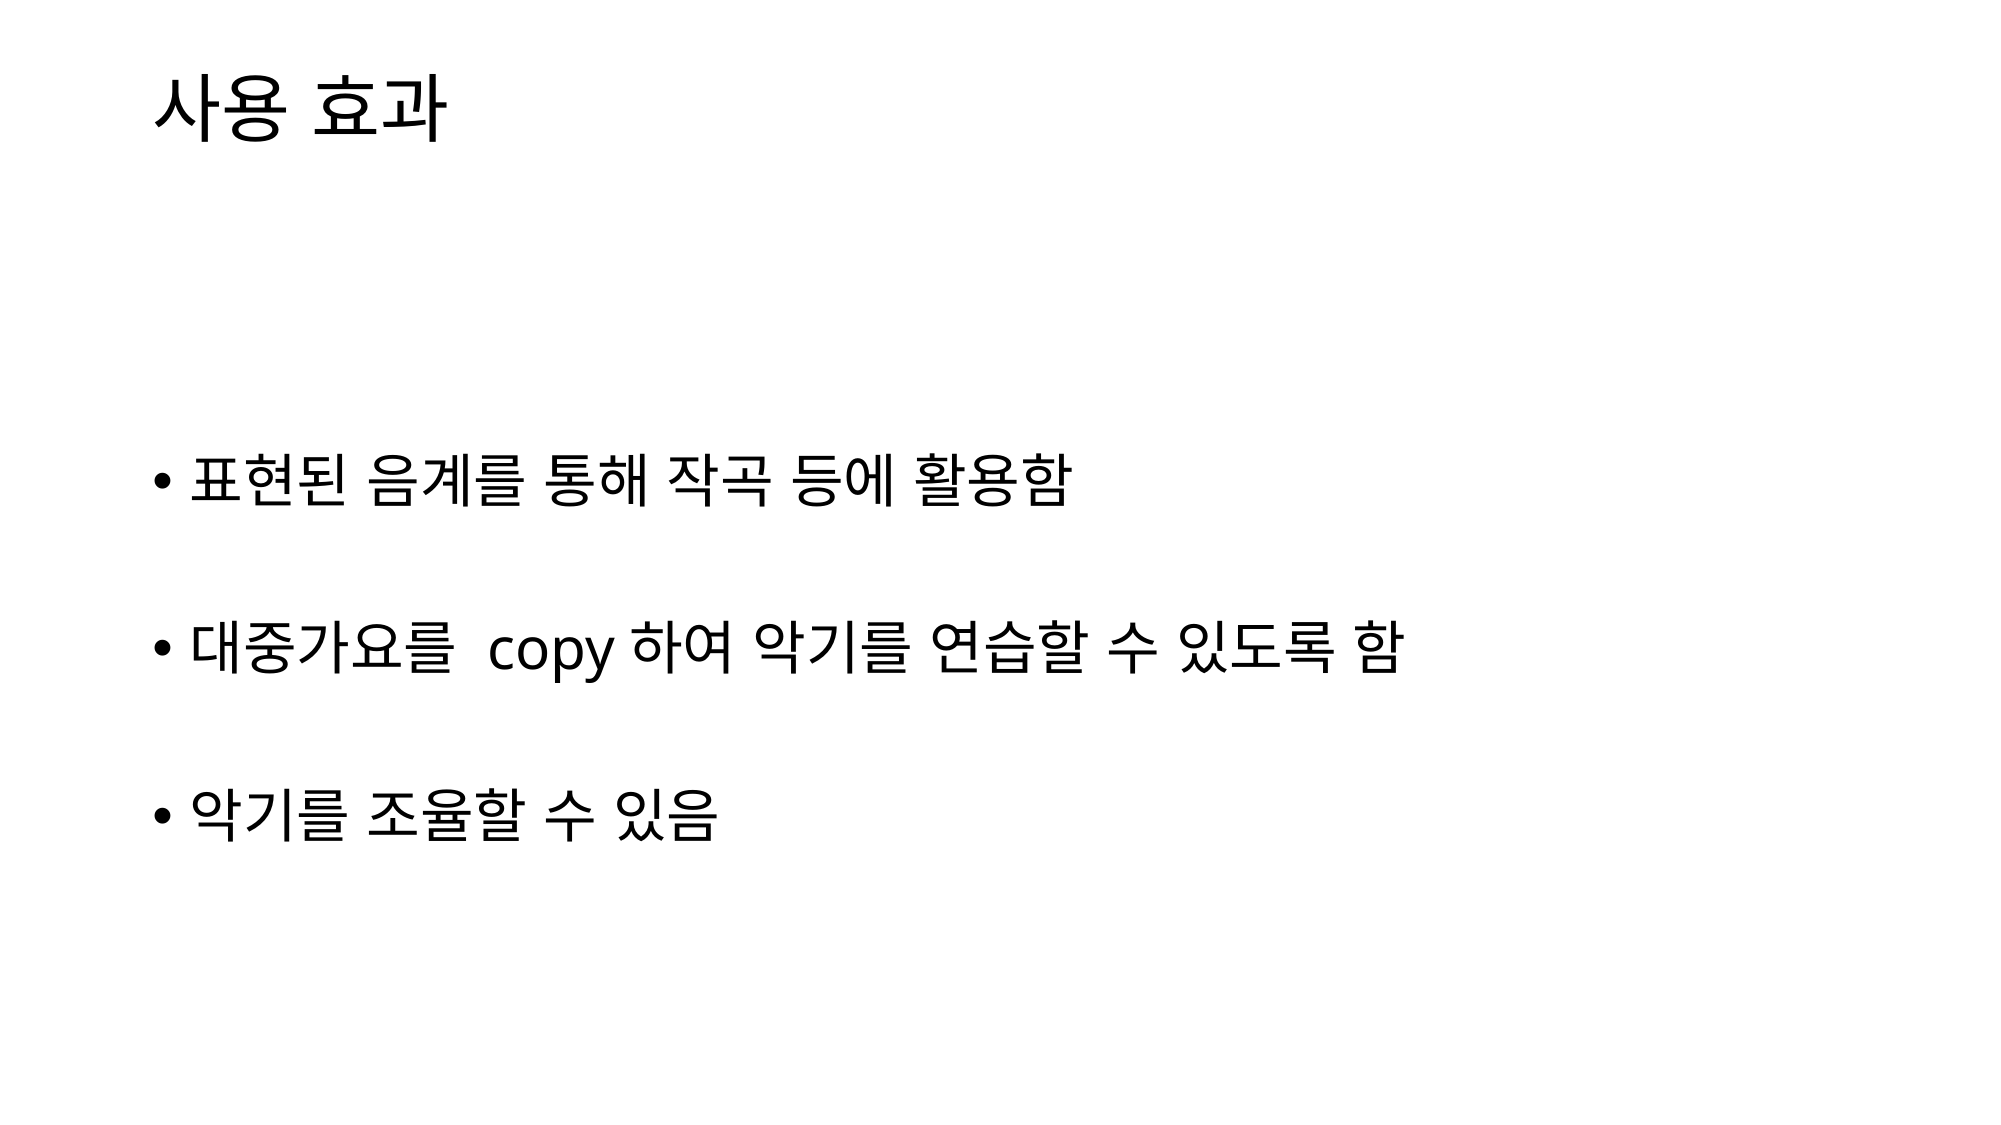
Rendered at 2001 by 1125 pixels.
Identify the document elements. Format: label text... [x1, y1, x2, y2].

list 표현된 음계를 통해 작곡 등에 활용함 대중가요를 copy하여 악기를 연습할 수 있도록 함 악기를 조율할 수 있음 [137, 270, 1863, 984]
title 사용 효과 [137, 3, 1863, 221]
